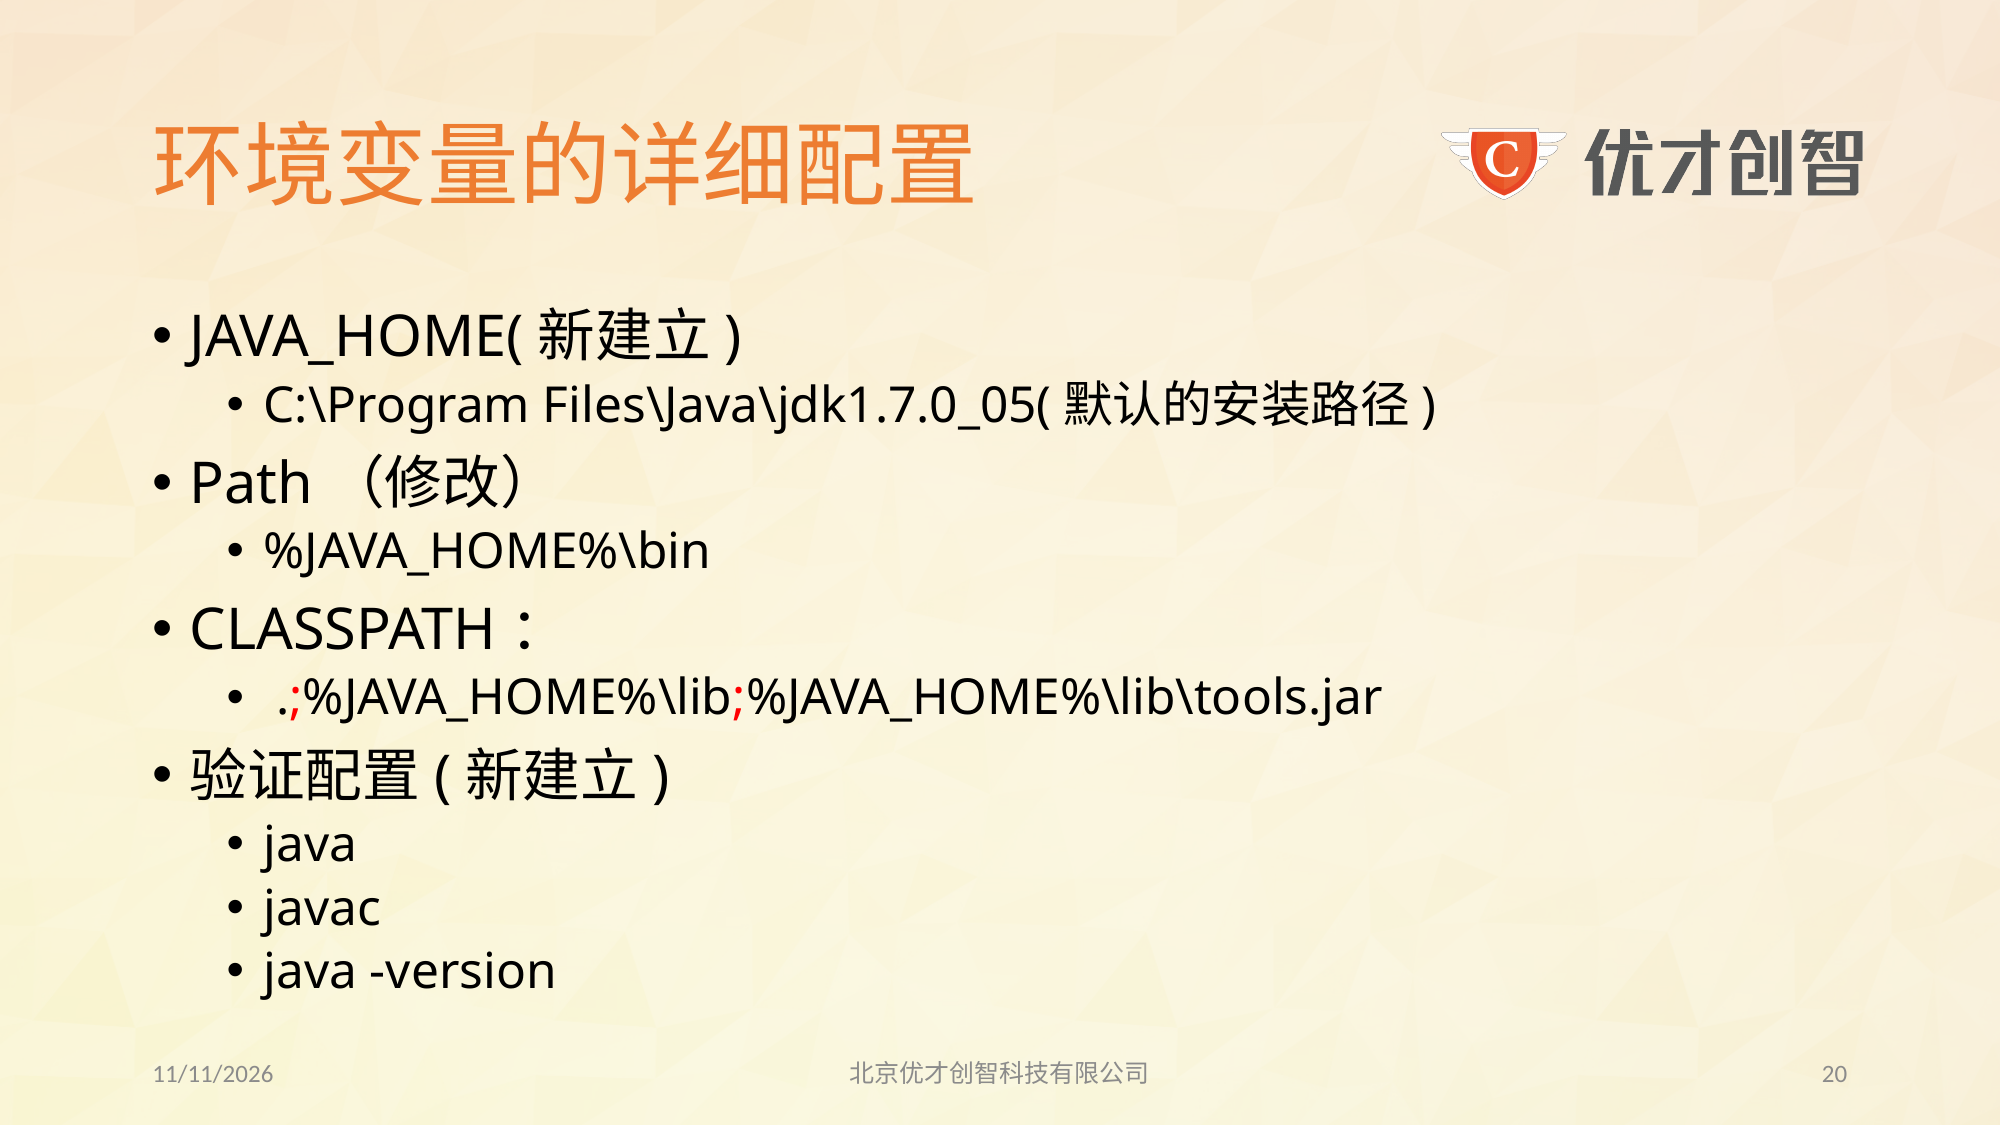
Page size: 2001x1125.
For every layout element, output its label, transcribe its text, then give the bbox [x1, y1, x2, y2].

slide_number 19 [1412, 1042, 1863, 1103]
footer 北京优才创智科技有限公司 [662, 1042, 1338, 1103]
list JAVA_HOME(新建立) C:\Program Files\Java\jdk1.7.0_05(默认的安装路径) Path（修改） %JAVA_HOME%\bin CLASSPATH： .;%JAVA_HOME%\lib;%JAVA_HOME%\lib\tools.jar 验证配置(新建立) java javac java -version [137, 299, 1863, 1014]
picture [1441, 128, 1863, 200]
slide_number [137, 1042, 588, 1103]
title 环境变量的详细配置 [137, 59, 1441, 278]
